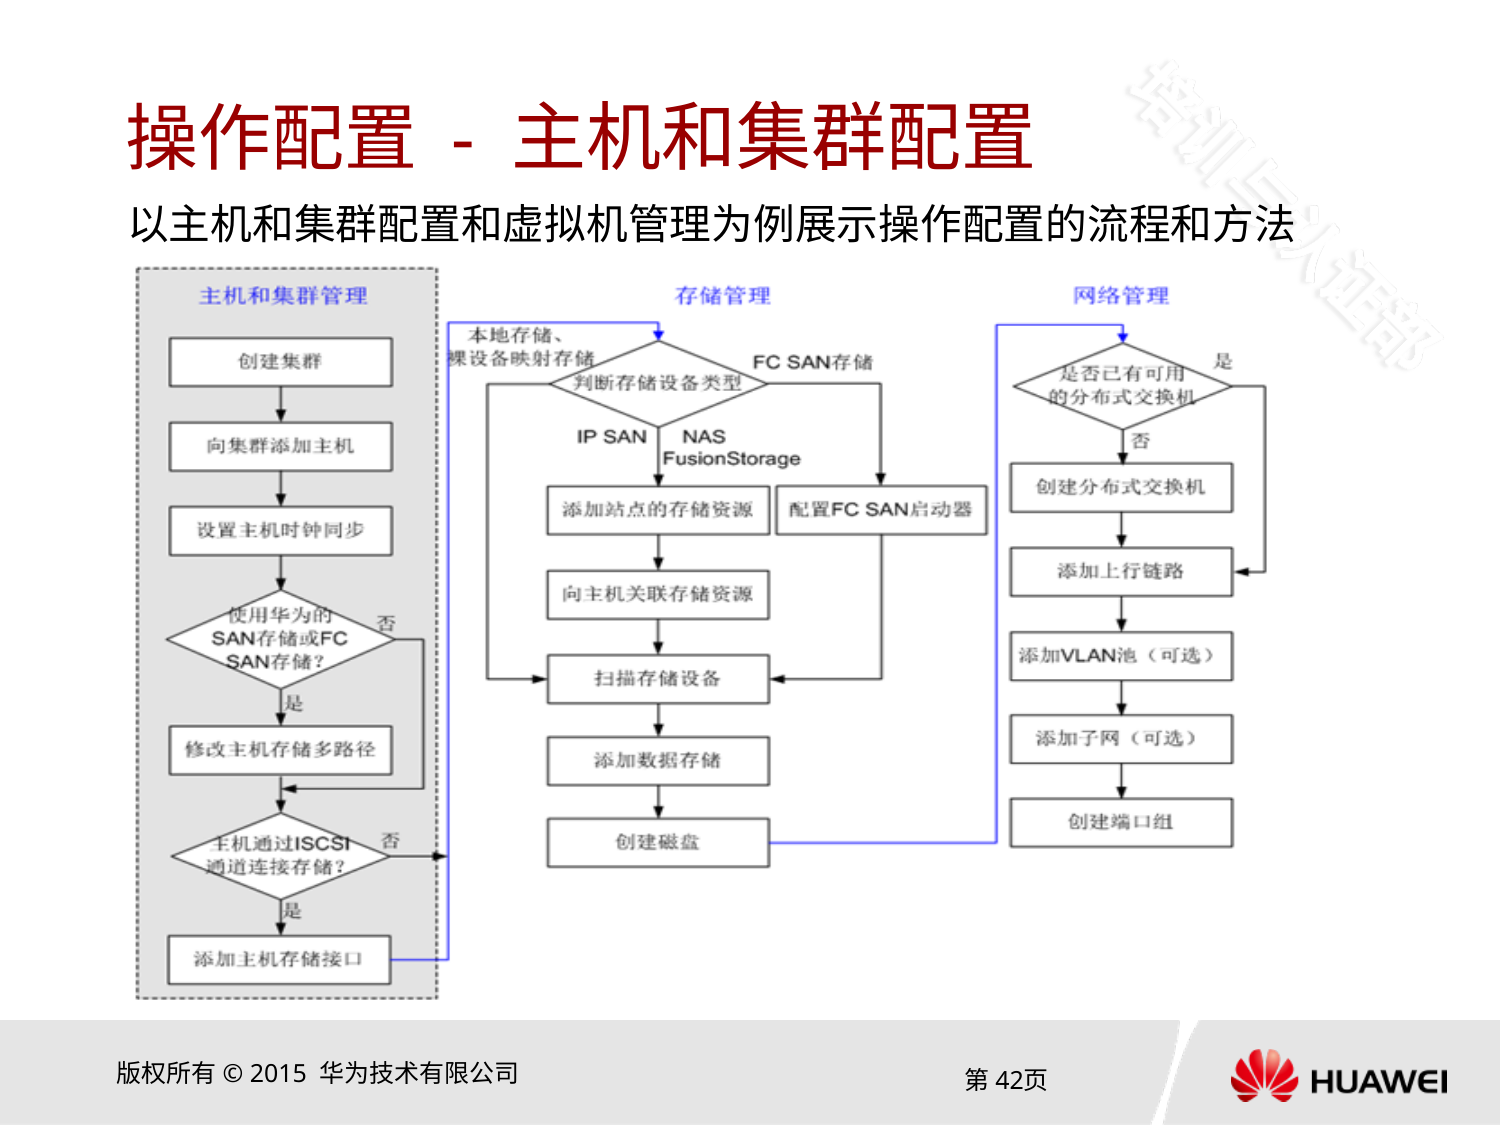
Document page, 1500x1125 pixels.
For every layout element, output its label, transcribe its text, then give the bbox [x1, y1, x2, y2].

text_box 以主机和集群配置和虚拟机管理为例展示操作配置的流程和方法 [112, 190, 1442, 256]
picture [0, 1020, 1500, 1125]
title 操作配置 - 主机和集群配置 [111, 63, 1378, 207]
picture [129, 0, 1500, 1006]
